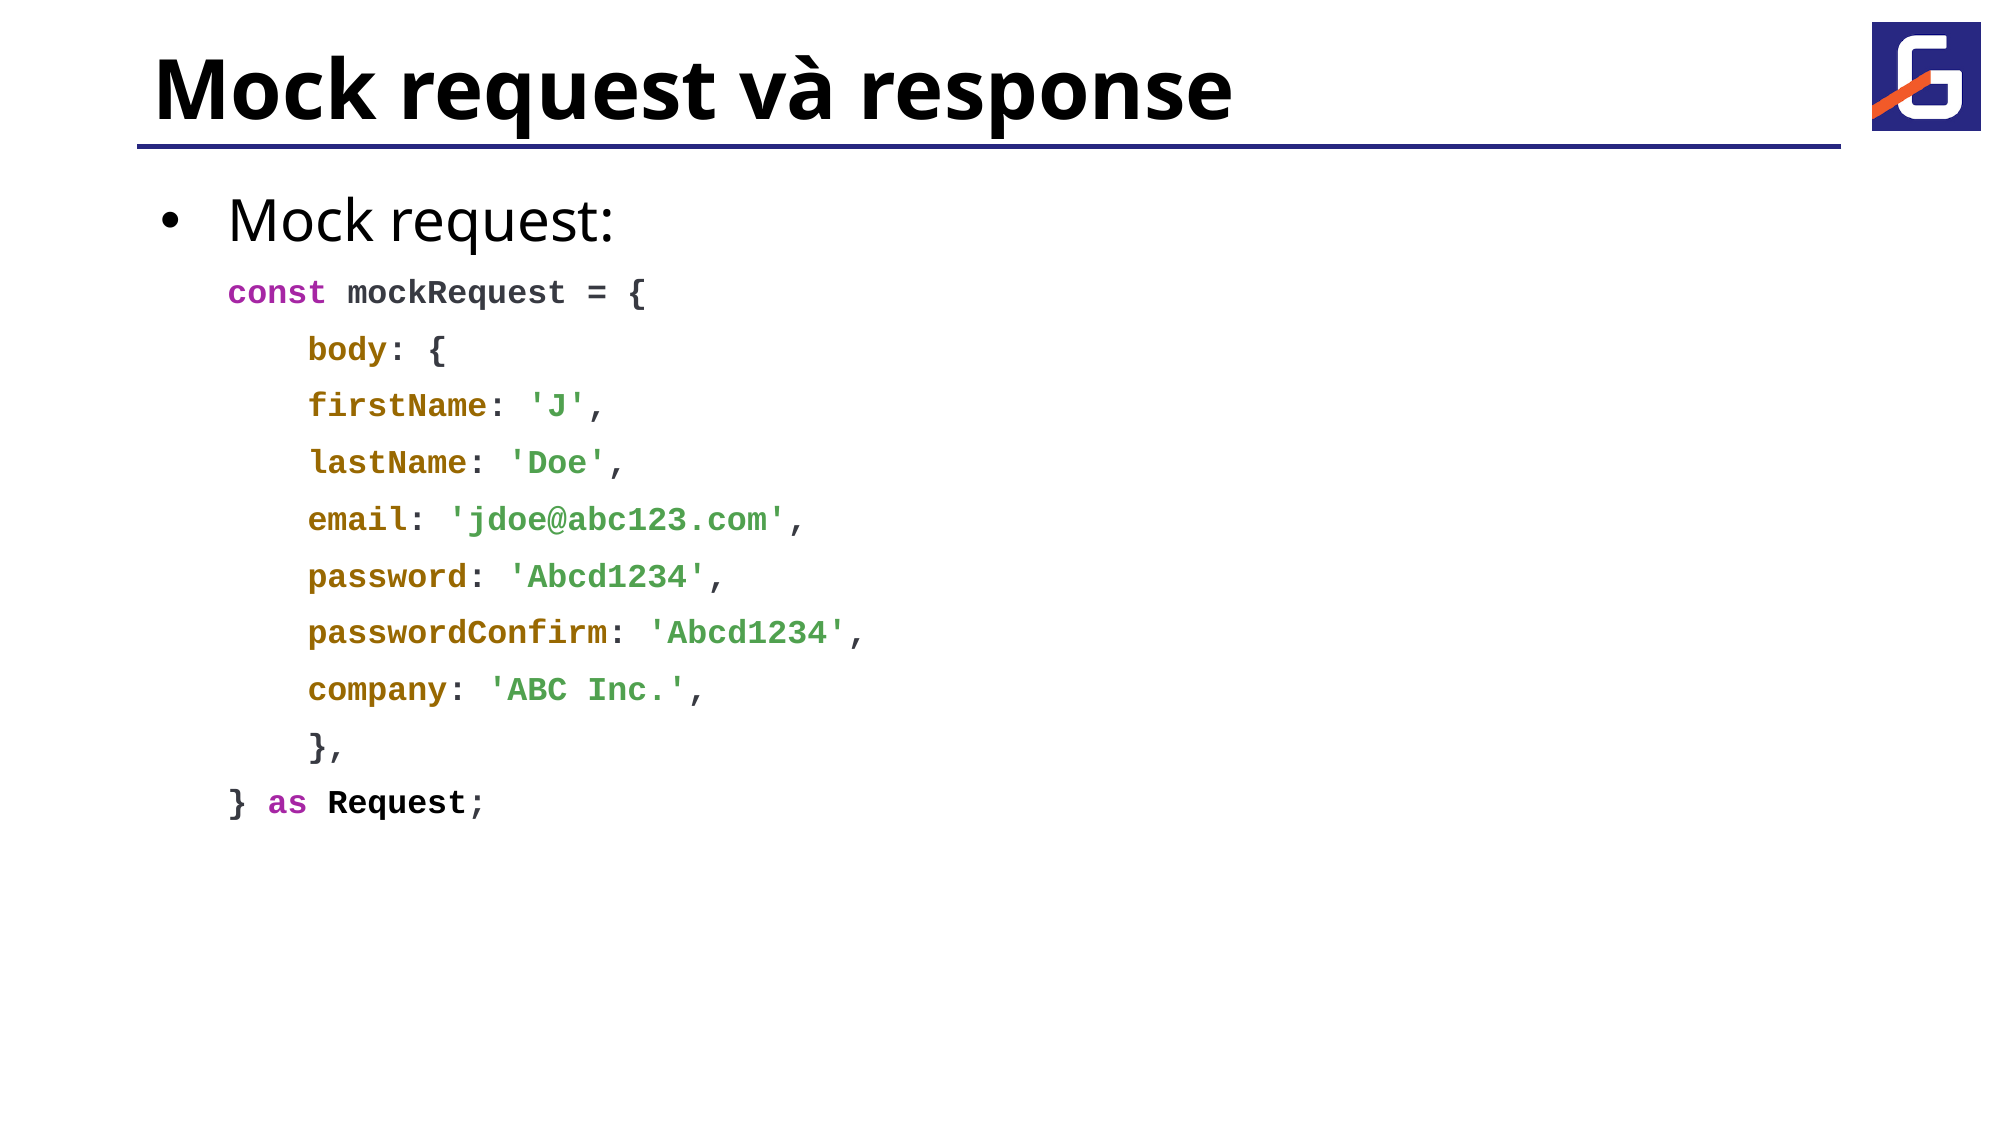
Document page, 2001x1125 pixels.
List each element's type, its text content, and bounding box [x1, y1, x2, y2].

title Mock request và response [137, 26, 1863, 160]
list Mock request: const mockRequest = { body: { firstName: 'J', lastName: 'Doe', email: 'jdoe@abc123.com', password: 'Abcd1234', passwordConfirm: 'Abcd1234', company: 'ABC Inc.', }, } as Request; [137, 183, 1863, 1014]
picture [1872, 22, 1981, 131]
